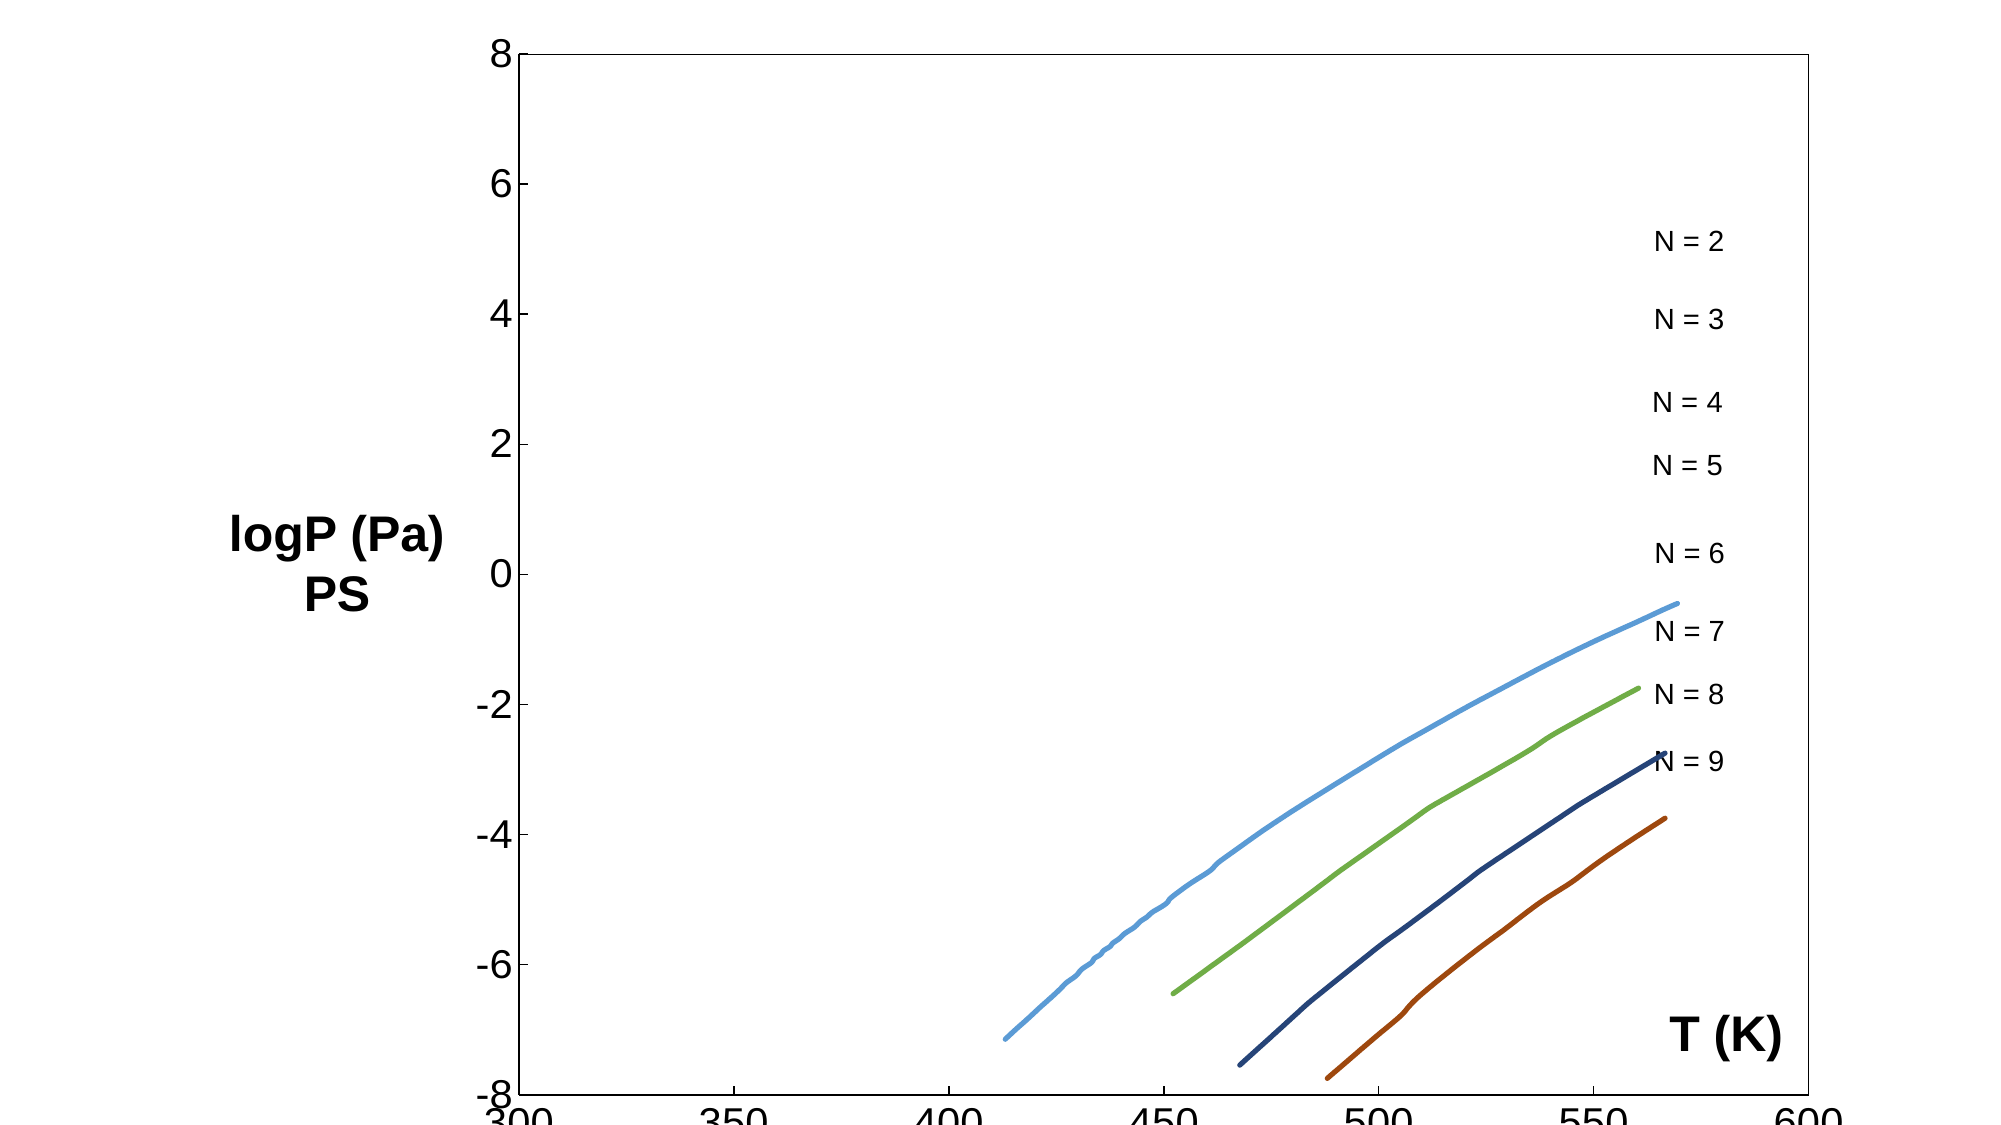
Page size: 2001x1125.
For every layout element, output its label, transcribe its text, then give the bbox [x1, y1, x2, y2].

text_box logP (Pa) PS [214, 493, 460, 629]
chart [475, 11, 1848, 1125]
